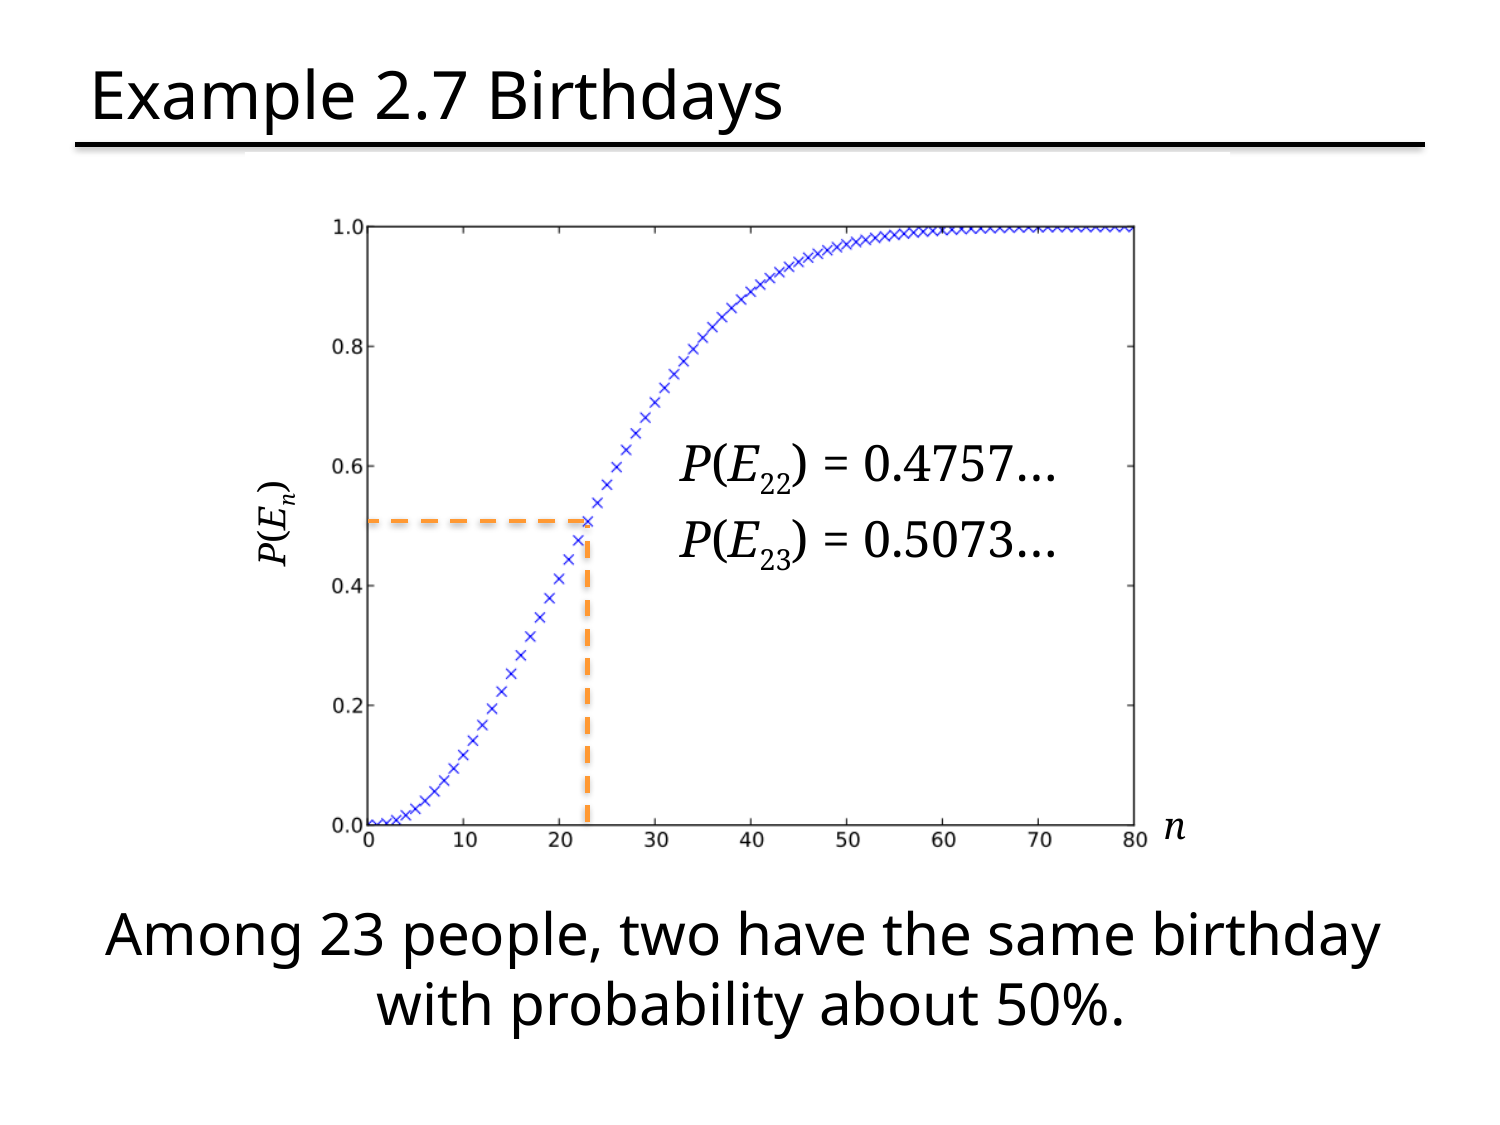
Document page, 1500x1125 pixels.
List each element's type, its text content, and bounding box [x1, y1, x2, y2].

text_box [670, 424, 1068, 577]
text_box Among 23 people, two have the same birthday with probability about 50%. [91, 889, 1412, 1045]
picture [244, 152, 1231, 898]
title Example 2.7 Birthdays [75, 45, 1425, 145]
